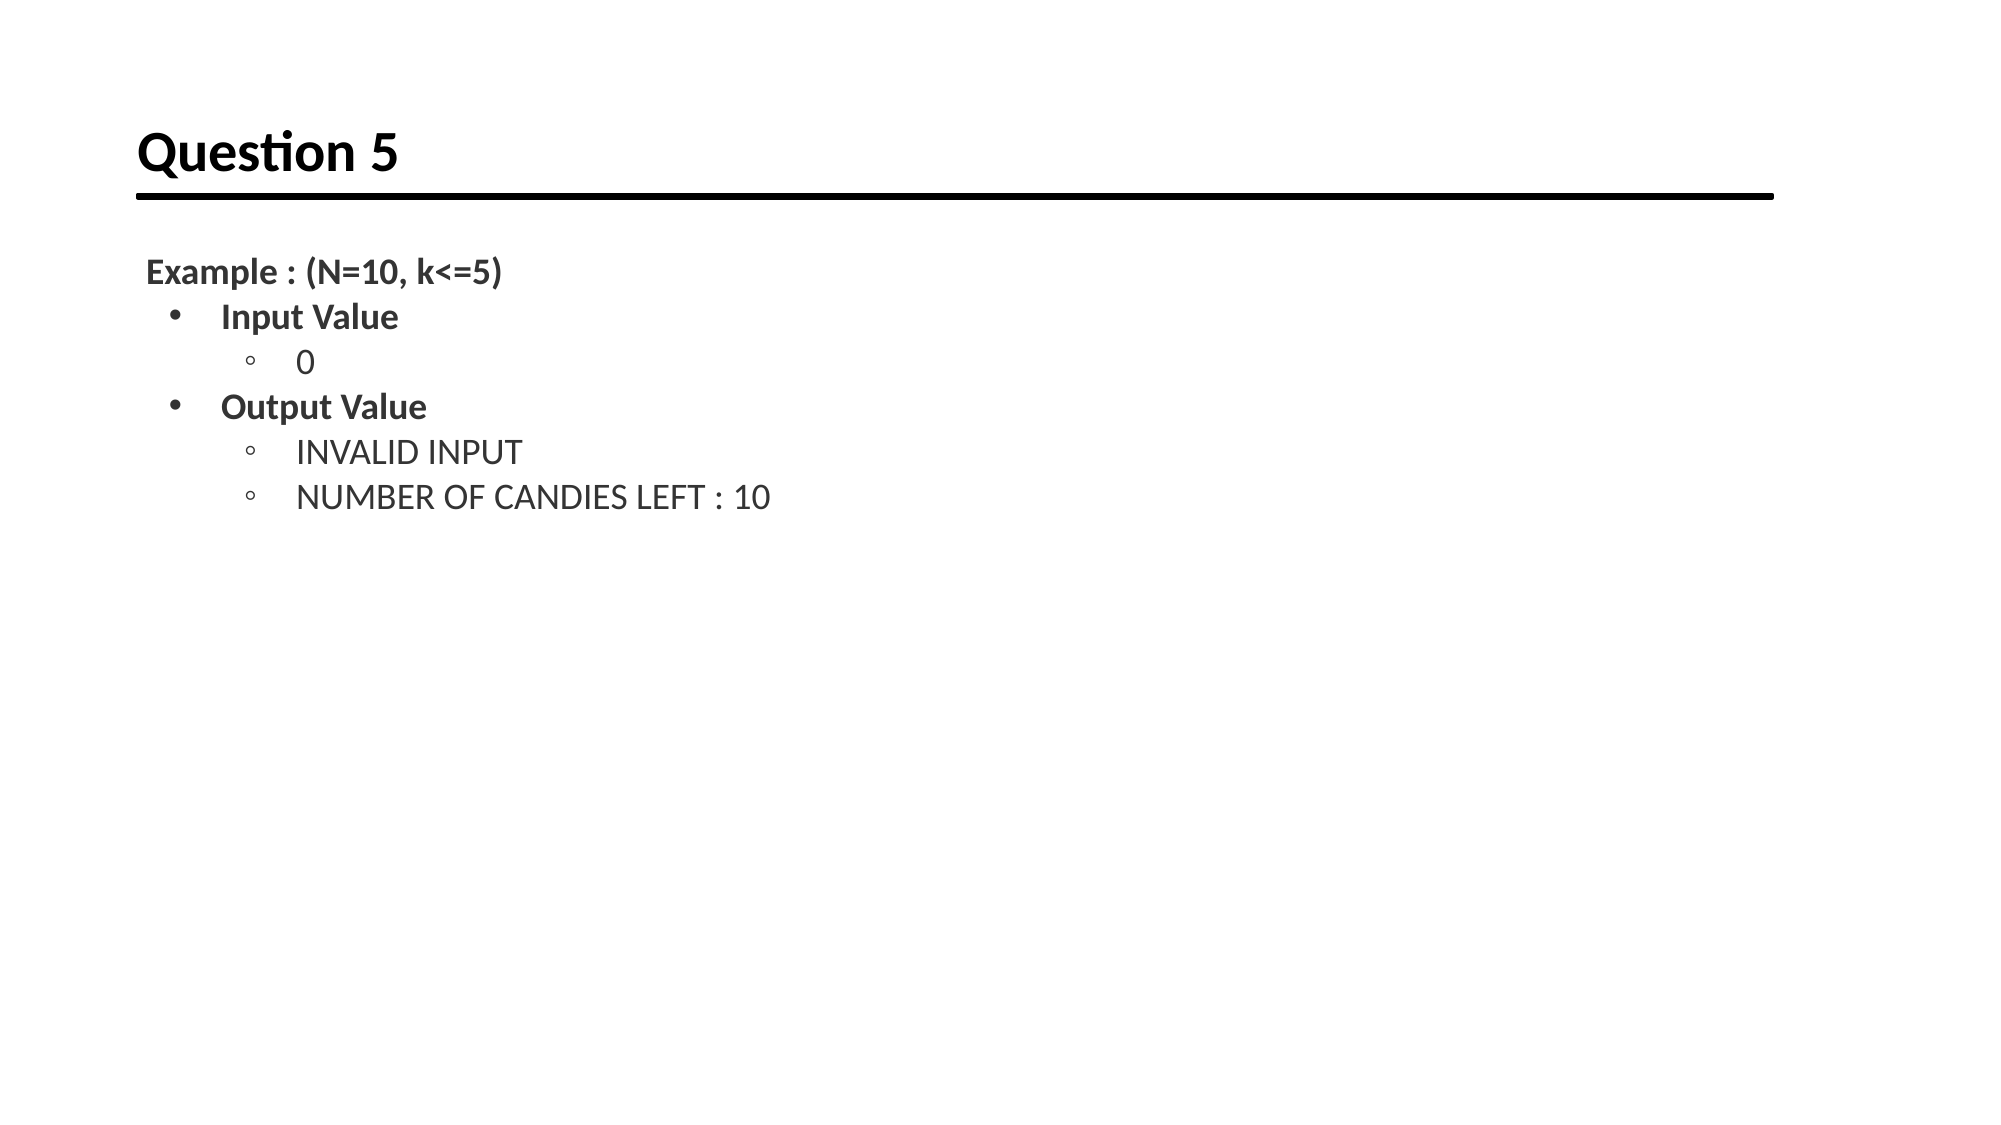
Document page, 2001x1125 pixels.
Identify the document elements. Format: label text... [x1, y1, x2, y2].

text_box Example : (N=10, k<=5) Input Value 0 Output Value INVALID INPUT NUMBER OF CANDIES LEFT : 10 [138, 239, 1903, 525]
text_box Question 5 [137, 113, 519, 184]
text_box [137, 194, 1773, 198]
